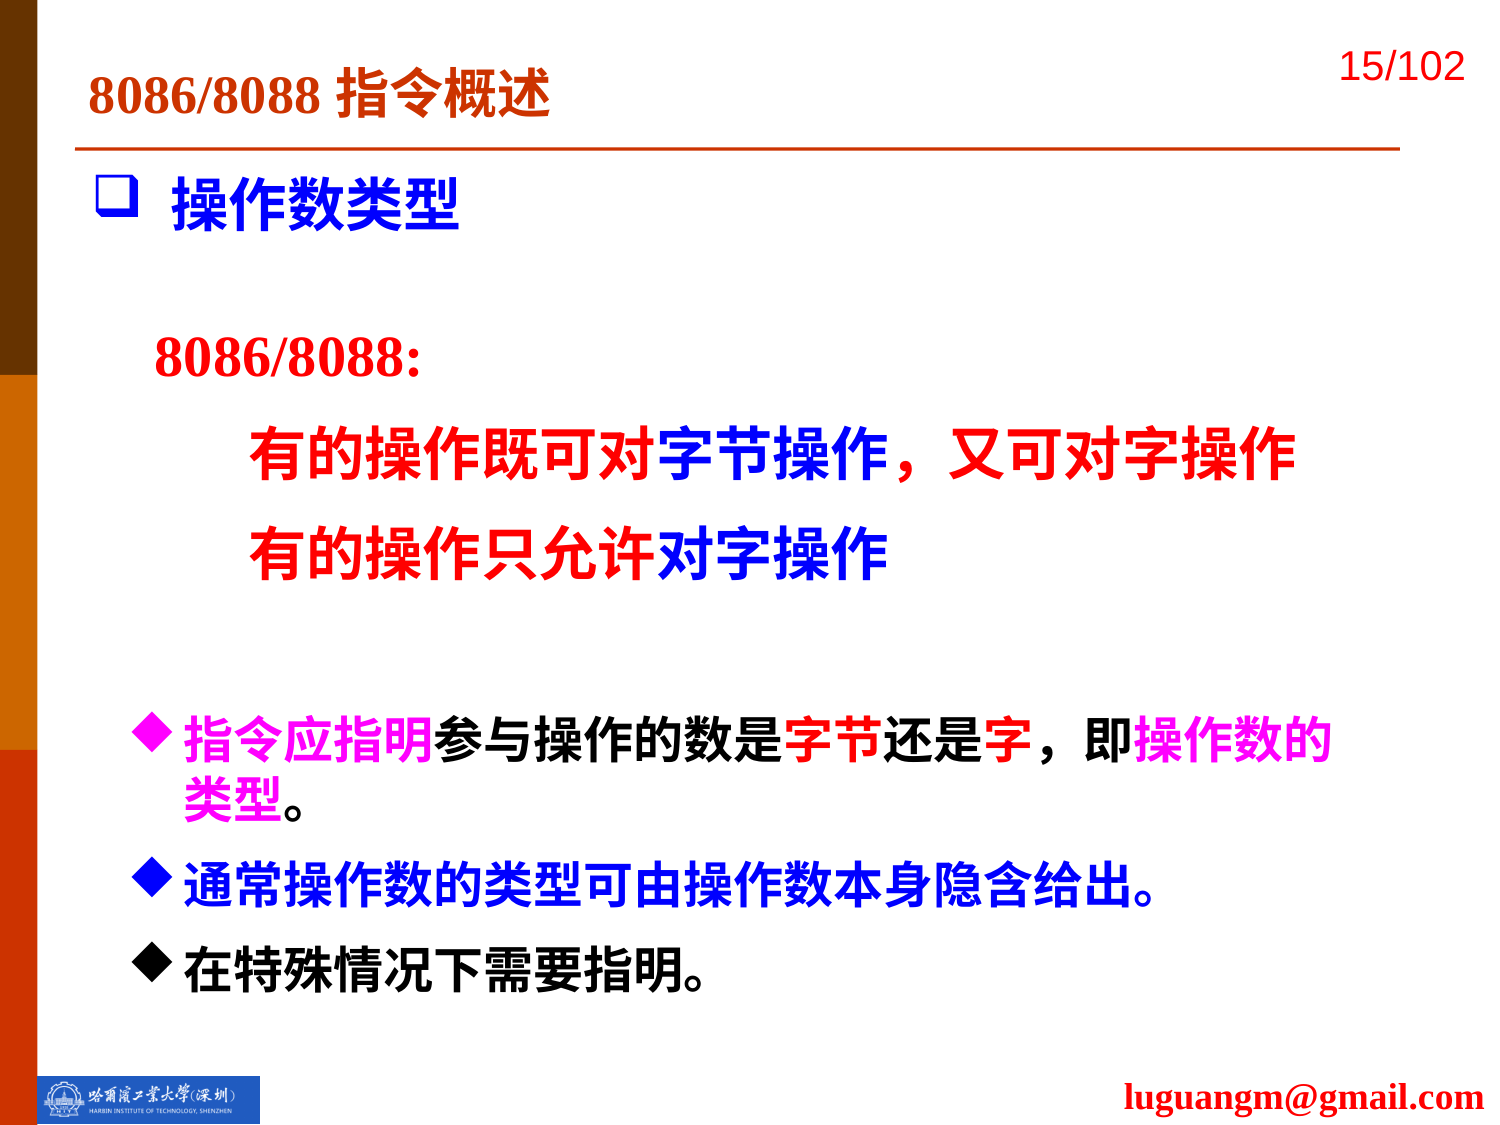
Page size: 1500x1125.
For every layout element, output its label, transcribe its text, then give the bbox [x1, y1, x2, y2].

text_box 操作数类型 [76, 160, 1315, 246]
text_box 8086/8088指令概述 [74, 52, 1123, 132]
text_box 8086/8088: 有的操作既可对字节操作，又可对字操作 有的操作只允许对字操作 [140, 310, 1312, 594]
text_box 指令应指明参与操作的数是字节还是字，即操作数的类型。 通常操作数的类型可由操作数本身隐含给出。 在特殊情况下需要指明。 [37, 701, 1371, 1006]
picture [37, 1076, 260, 1124]
